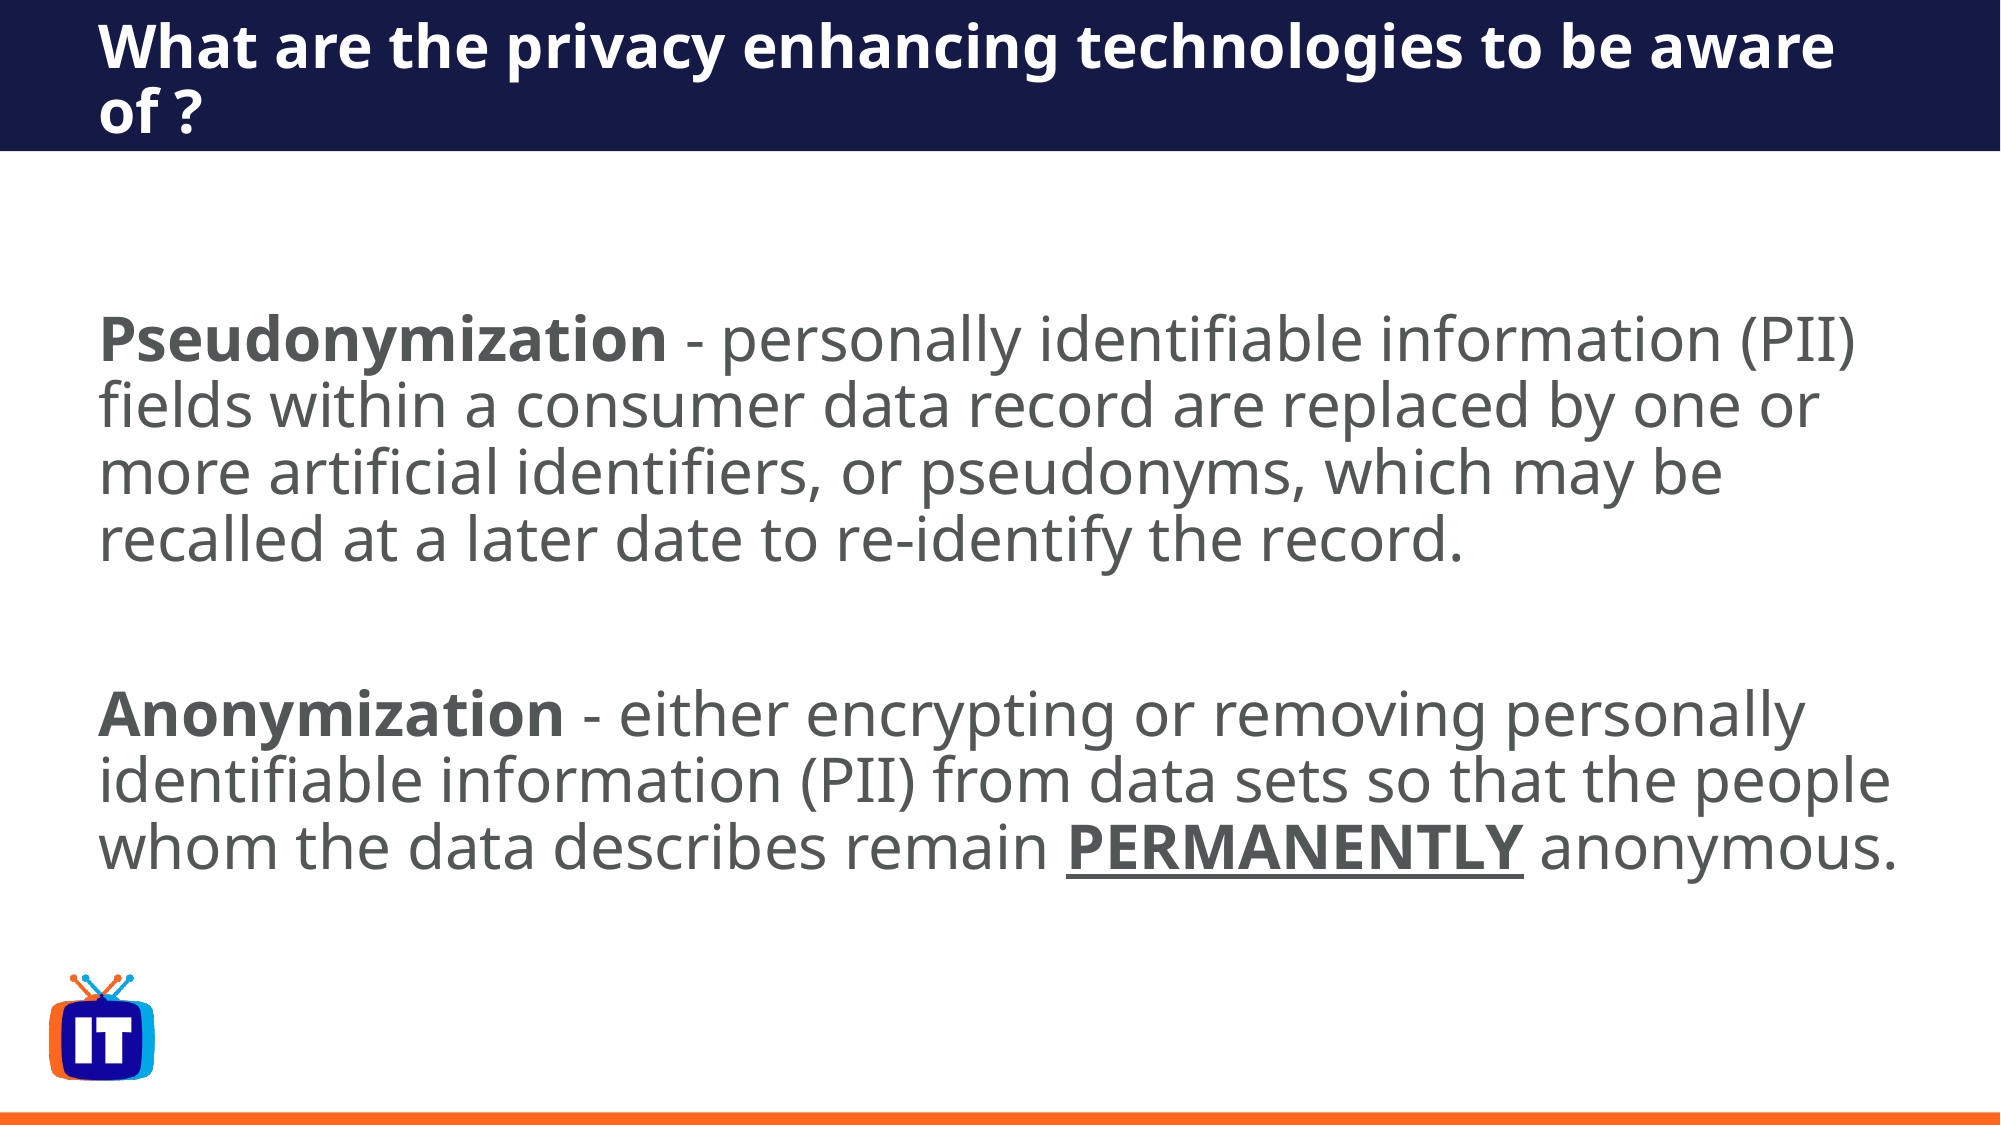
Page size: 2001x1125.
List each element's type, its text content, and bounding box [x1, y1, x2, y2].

title What are the privacy enhancing technologies to be aware of ? [83, 0, 1917, 168]
list Pseudonymization - personally identifiable information (PII) fields within a consumer data record are replaced by one or more artificial identifiers, or pseudonyms, which may be recalled at a later date to re-identify the record. Anonymization - either encrypting or removing personally identifiable information (PII) from data sets so that the people whom the data describes remain PERMANENTLY anonymous. [83, 190, 1917, 960]
picture [45, 968, 158, 1087]
